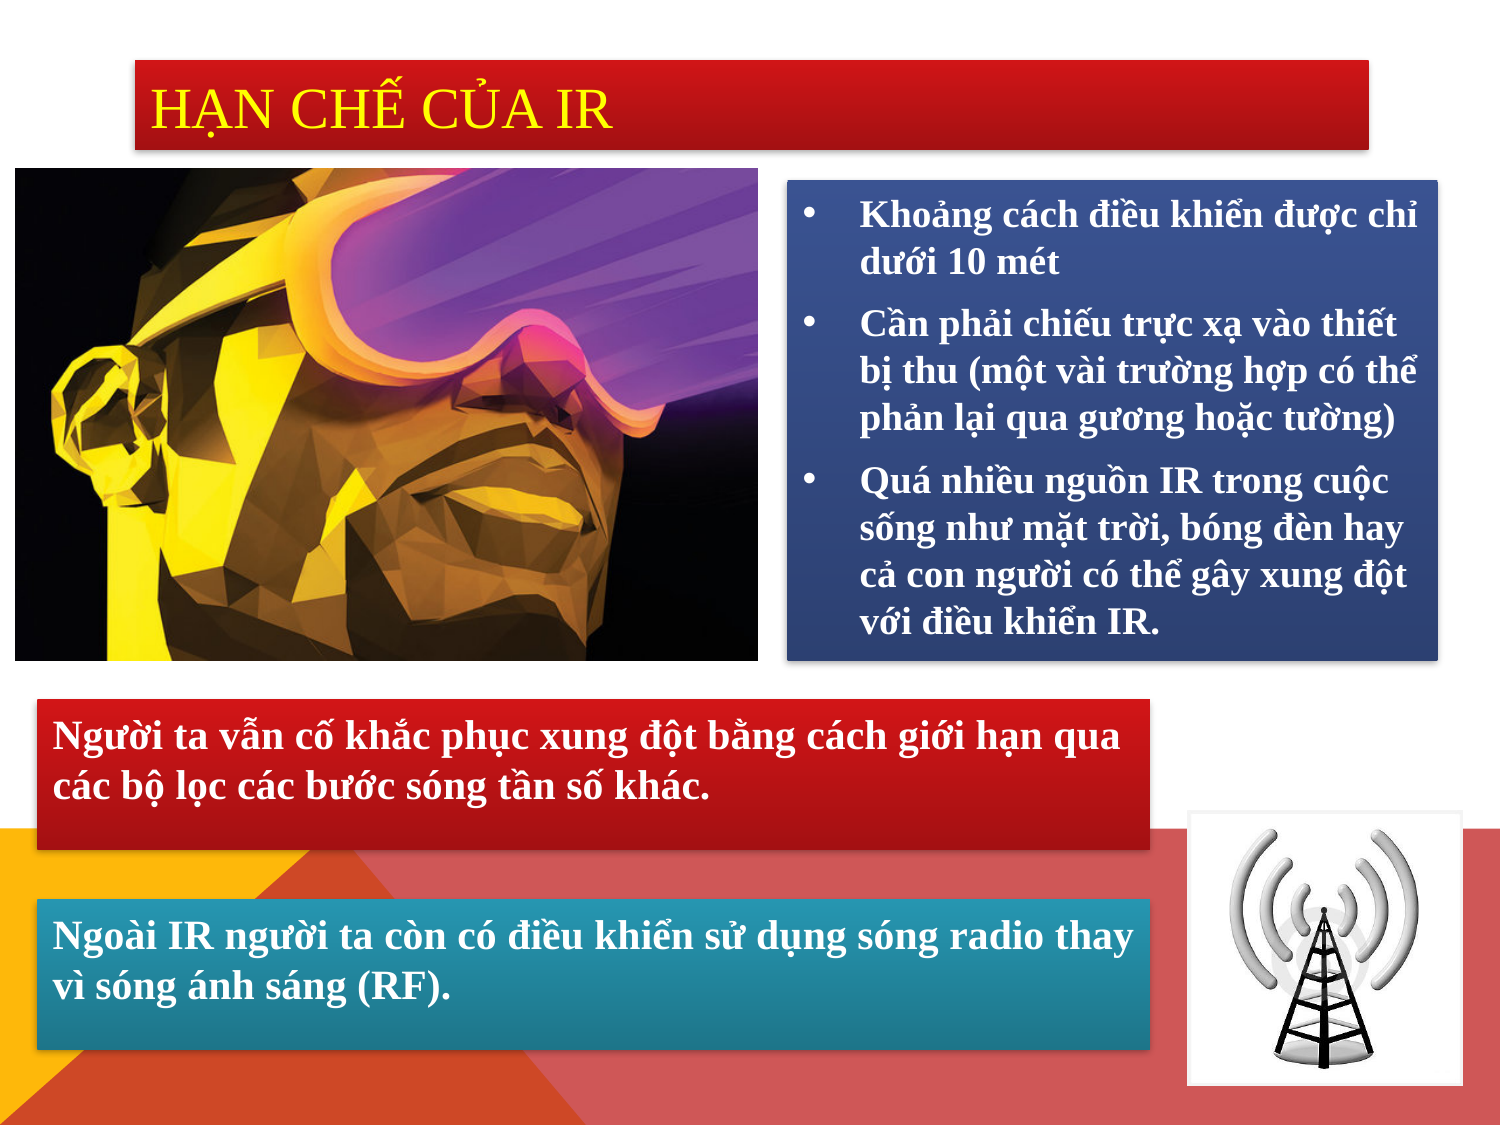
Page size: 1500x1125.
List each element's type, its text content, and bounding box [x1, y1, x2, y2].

picture [1187, 810, 1463, 1086]
list Khoảng cách điều khiển được chỉ dưới 10 mét Cần phải chiếu trực xạ vào thiết bị thu (một vài trường hợp có thể phản lại qua gương hoặc tường) Quá nhiều nguồn IR trong cuộc sống như mặt trời, bóng đèn hay cả con người có thể gây xung đột với điều khiển IR. [787, 180, 1438, 661]
title Hạn chế của IR [135, 60, 1369, 150]
picture [15, 168, 759, 661]
text_box Ngoài IR người ta còn có điều khiển sử dụng sóng radio thay vì sóng ánh sáng (RF). [37, 899, 1150, 1050]
text_box Người ta vẫn cố khắc phục xung đột bằng cách giới hạn qua các bộ lọc các bước sóng tần số khác. [37, 699, 1150, 850]
